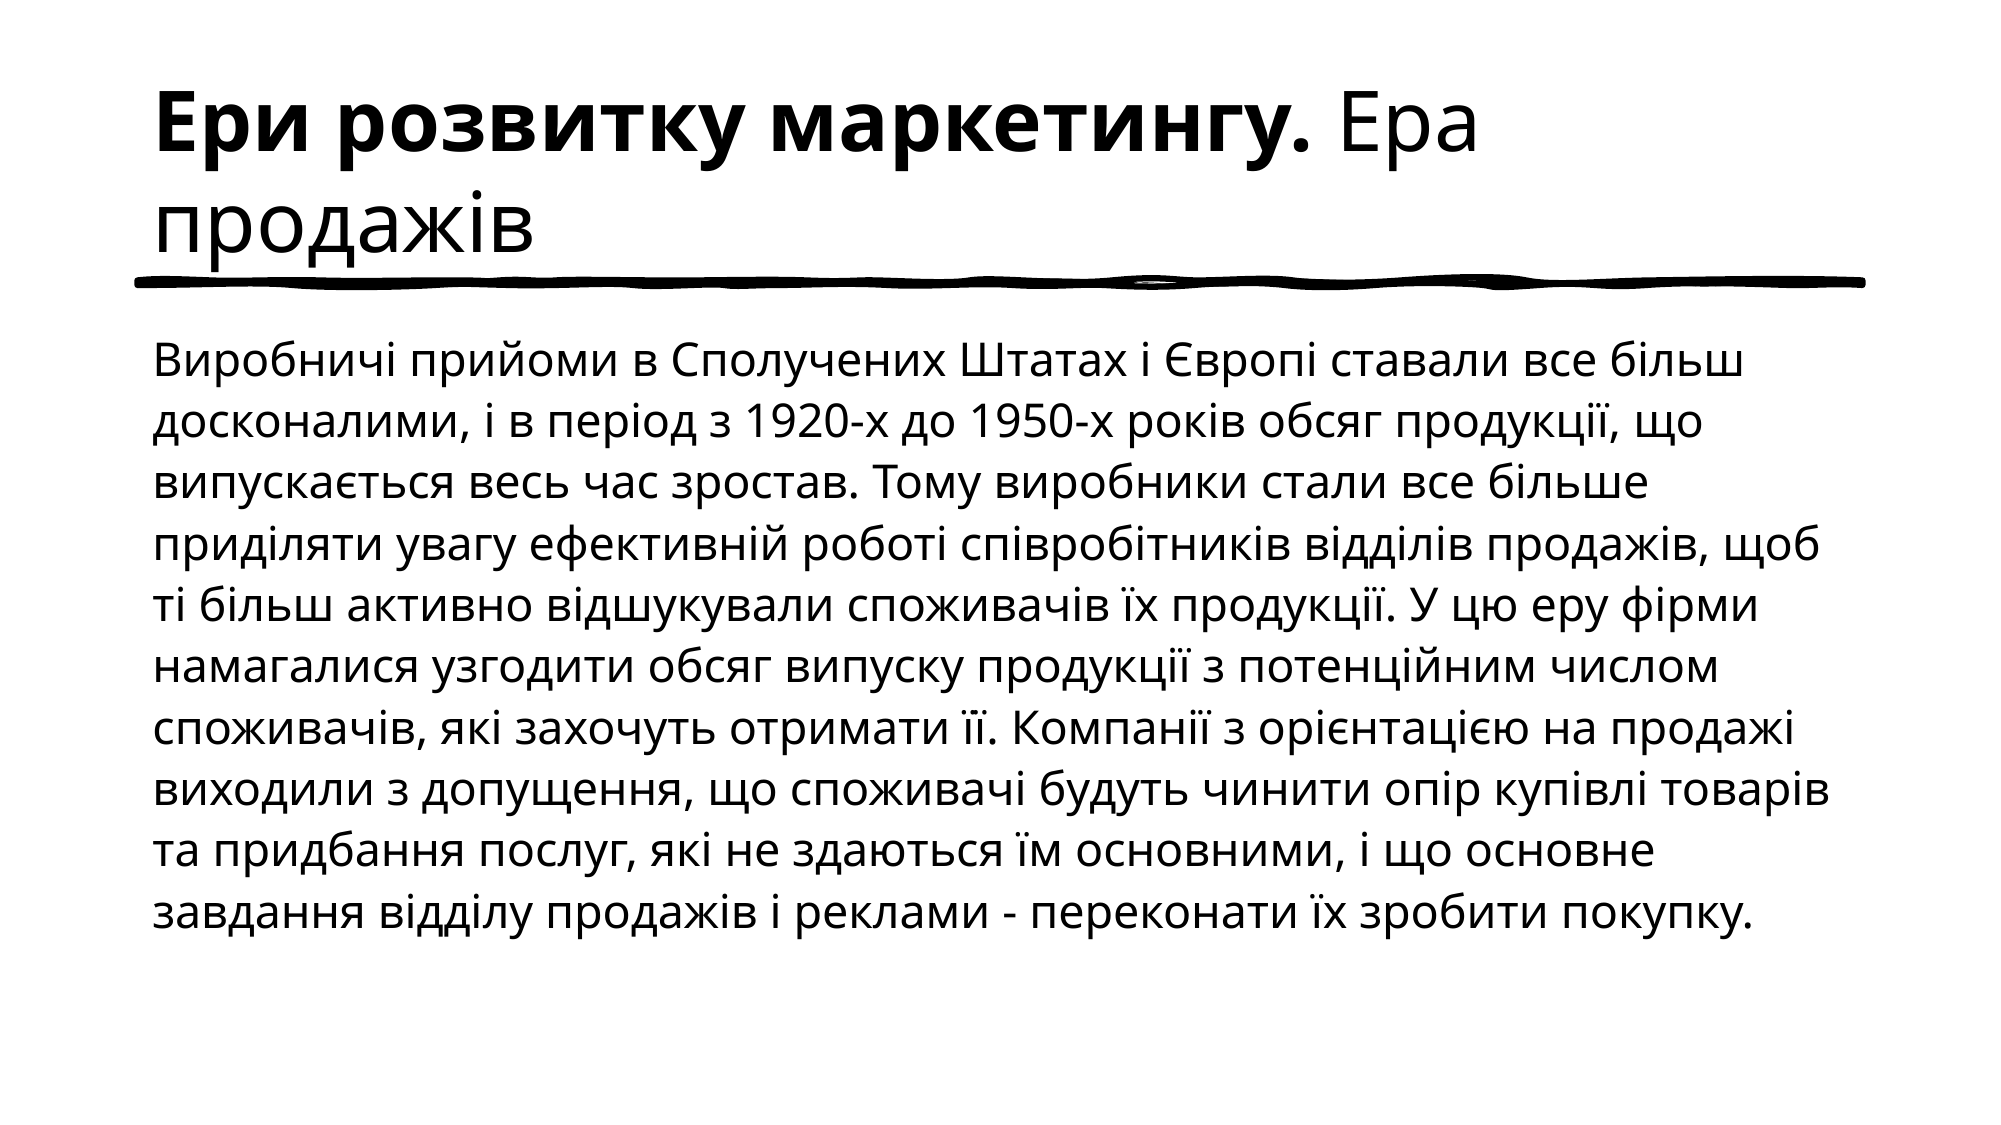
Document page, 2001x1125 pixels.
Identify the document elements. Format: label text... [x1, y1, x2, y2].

list Виробничі прийоми в Сполучених Штатах і Європі ставали все більш досконалими, і в період з 1920-х до 1950-х років обсяг продукції, що випускається весь час зростав. Тому виробники стали все більше приділяти увагу ефективній роботі співробітників відділів продажів, щоб ті більш активно відшукували споживачів їх продукції. У цю еру фірми намагалися узгодити обсяг випуску продукції з потенційним числом споживачів, які захочуть отримати її. Компанії з орієнтацією на продажі виходили з допущення, що споживачі будуть чинити опір купівлі товарів та придбання послуг, які не здаються їм основними, і що основне завдання відділу продажів і реклами - переконати їх зробити покупку. [137, 316, 1863, 1014]
title Ери розвитку маркетингу. Ера продажів [137, 59, 1863, 278]
